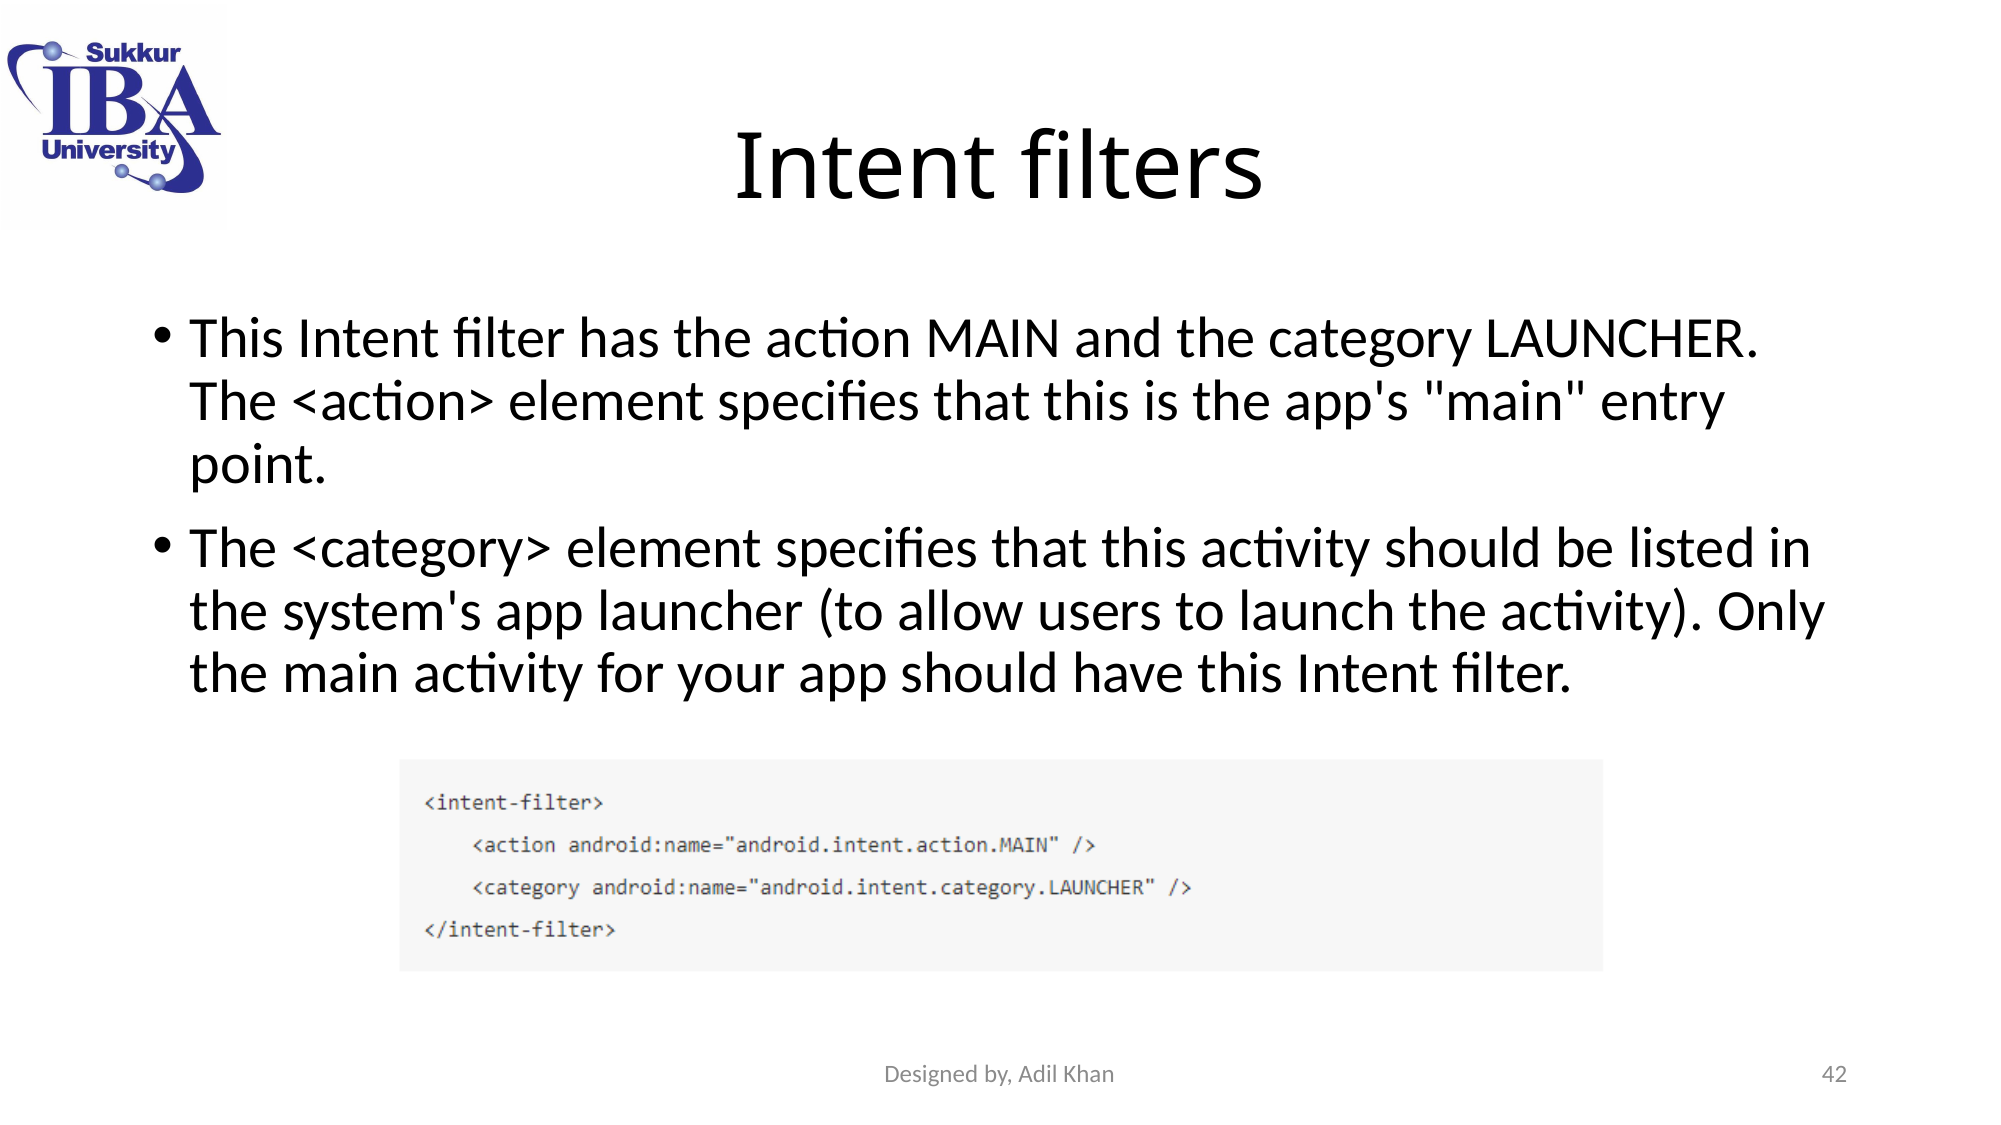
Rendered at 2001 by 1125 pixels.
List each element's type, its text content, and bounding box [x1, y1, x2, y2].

slide_number 42 [1412, 1042, 1863, 1103]
picture [1, 4, 227, 230]
title Intent filters [137, 59, 1863, 278]
picture [392, 744, 1608, 984]
footer Designed by, Adil Khan [662, 1042, 1338, 1103]
list This Intent filter has the action MAIN and the category LAUNCHER. The <action> element specifies that this is the app's "main" entry point. The <category> element specifies that this activity should be listed in the system's app launcher (to allow users to launch the activity). Only the main activity for your app should have this Intent filter. [137, 299, 1863, 1014]
